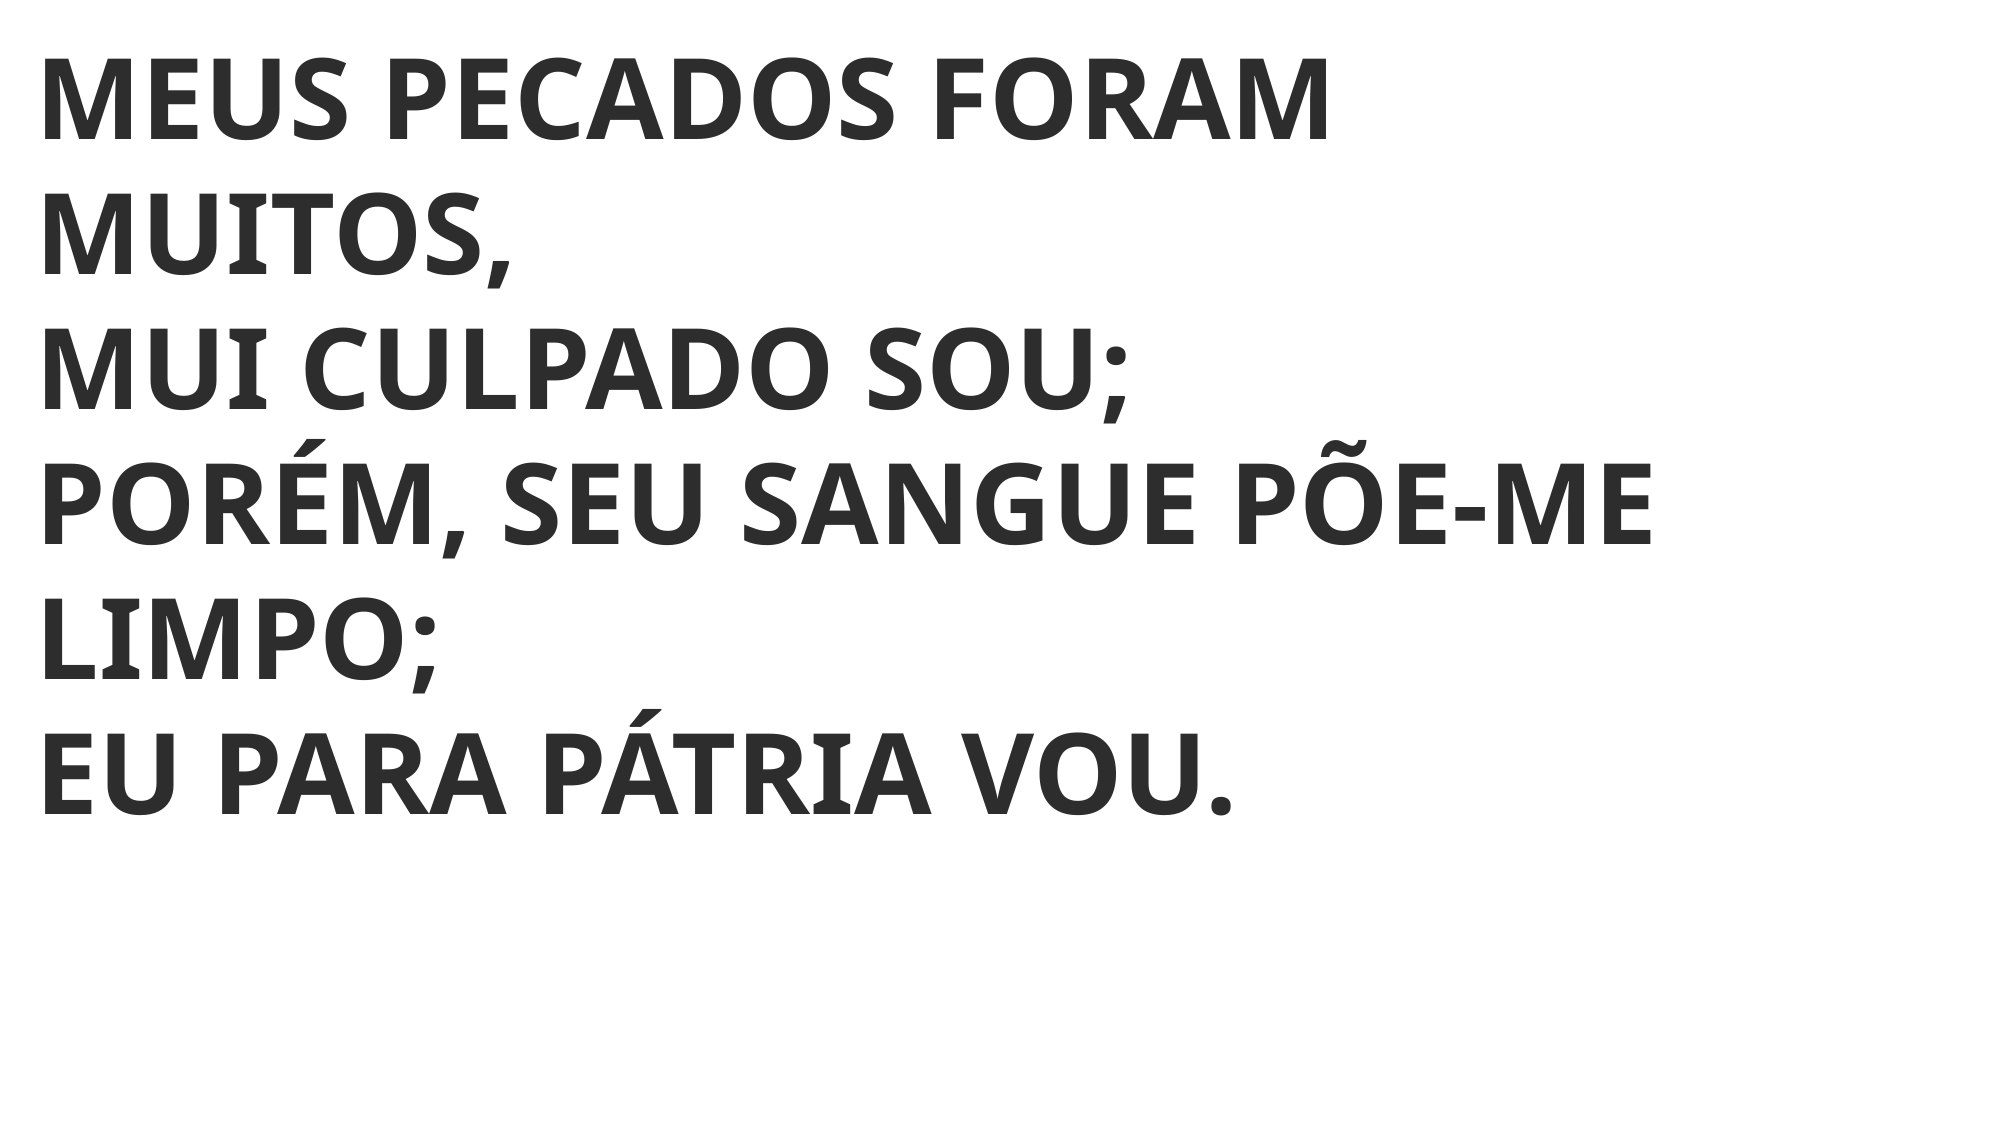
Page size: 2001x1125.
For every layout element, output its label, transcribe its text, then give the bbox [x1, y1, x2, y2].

text_box MEUS PECADOS FORAM MUITOS, MUI CULPADO SOU; PORÉM, SEU SANGUE PÕE-ME LIMPO; EU PARA PÁTRIA VOU. [21, 19, 1820, 845]
